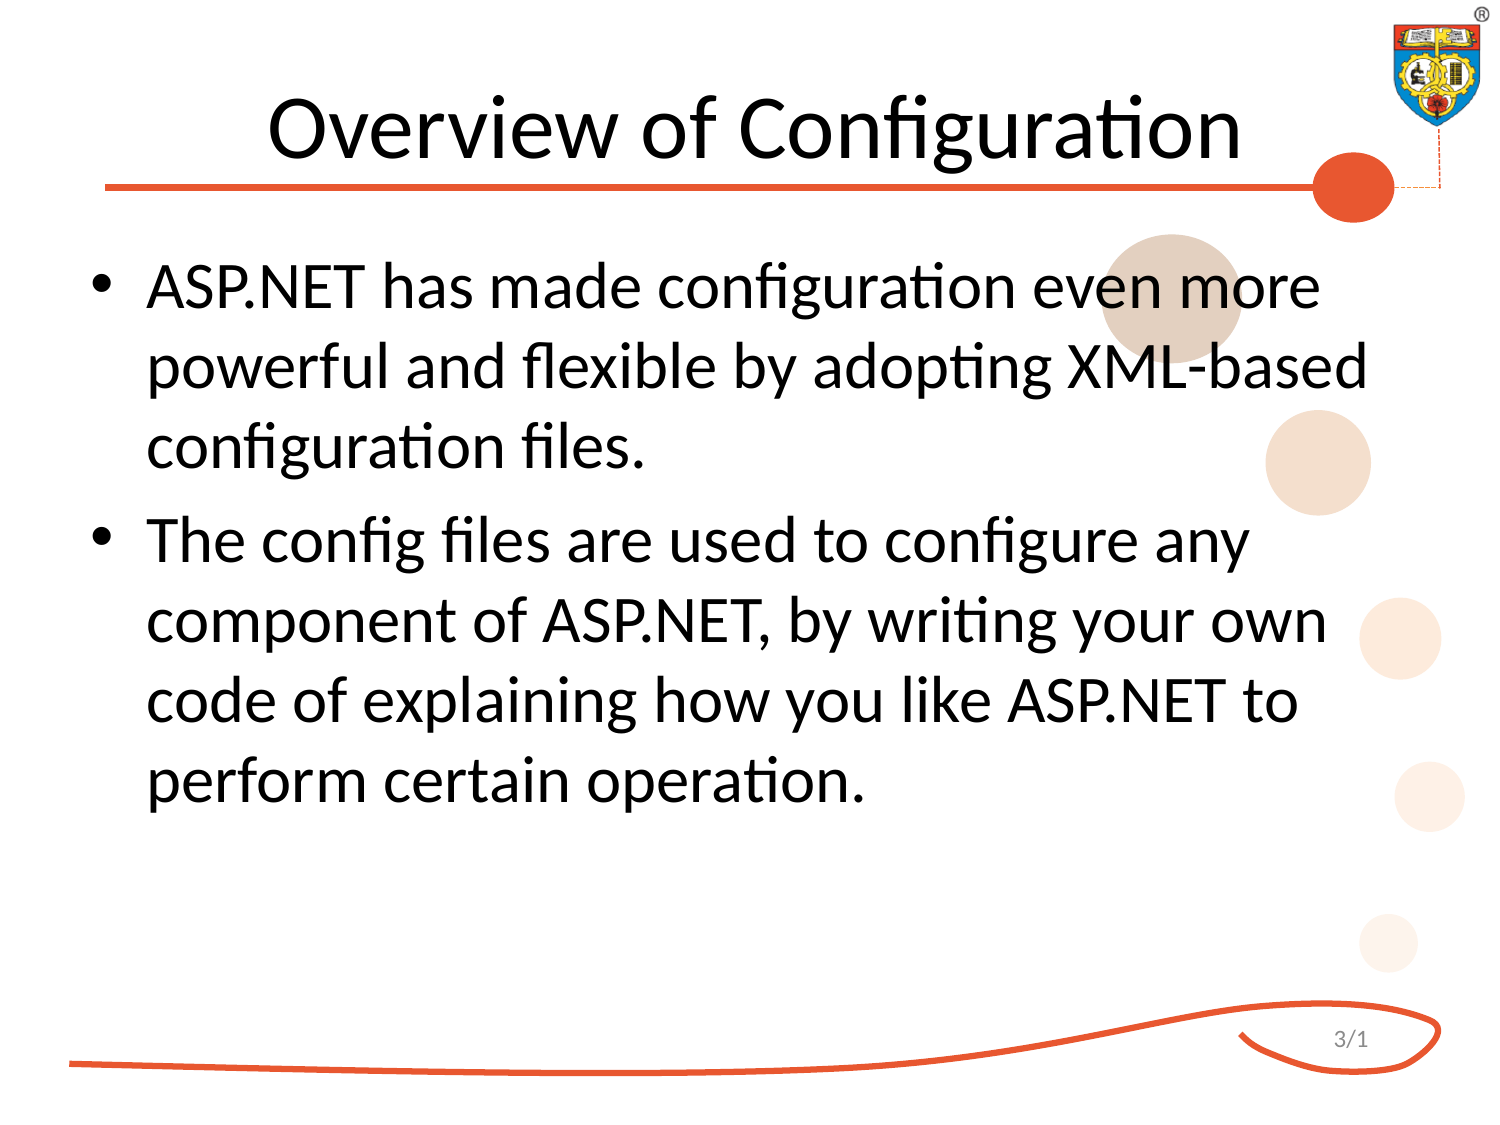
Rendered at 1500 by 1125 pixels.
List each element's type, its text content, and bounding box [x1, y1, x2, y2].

picture [1389, 3, 1492, 129]
title Overview of Configuration [74, 29, 1438, 213]
list ASP.NET has made configuration even more powerful and flexible by adopting XML-based configuration files. The config files are used to configure any component of ASP.NET, by writing your own code of explaining how you like ASP.NET to perform certain operation. [74, 234, 1419, 973]
